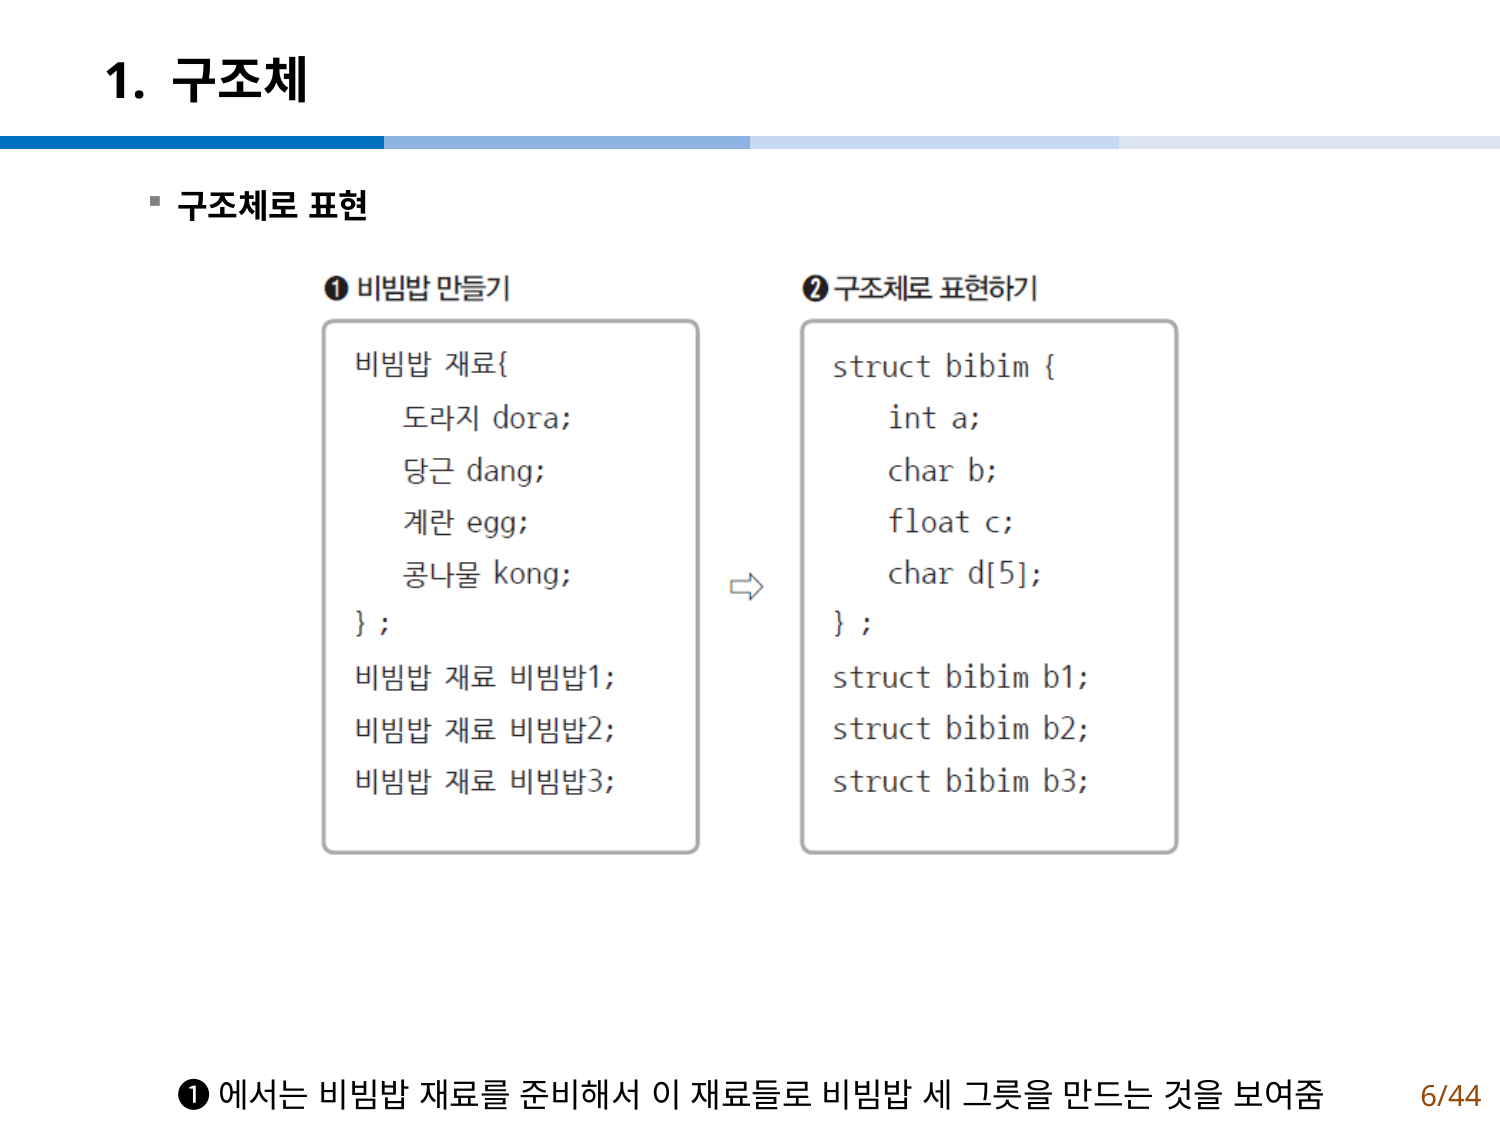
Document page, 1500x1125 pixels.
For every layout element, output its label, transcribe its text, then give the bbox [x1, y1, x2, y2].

list 구조체로 표현 ➊에서는 비빔밥 재료를 준비해서 이 재료들로 비빔밥 세 그릇을 만드는 것을 보여줌 ➋에서도 bibim이라는 구조체형을 선언한 후 구조체 변수 세 개를 생성 [88, 177, 1459, 1077]
picture [318, 265, 1182, 860]
title 1. 구조체 [88, 32, 1330, 124]
